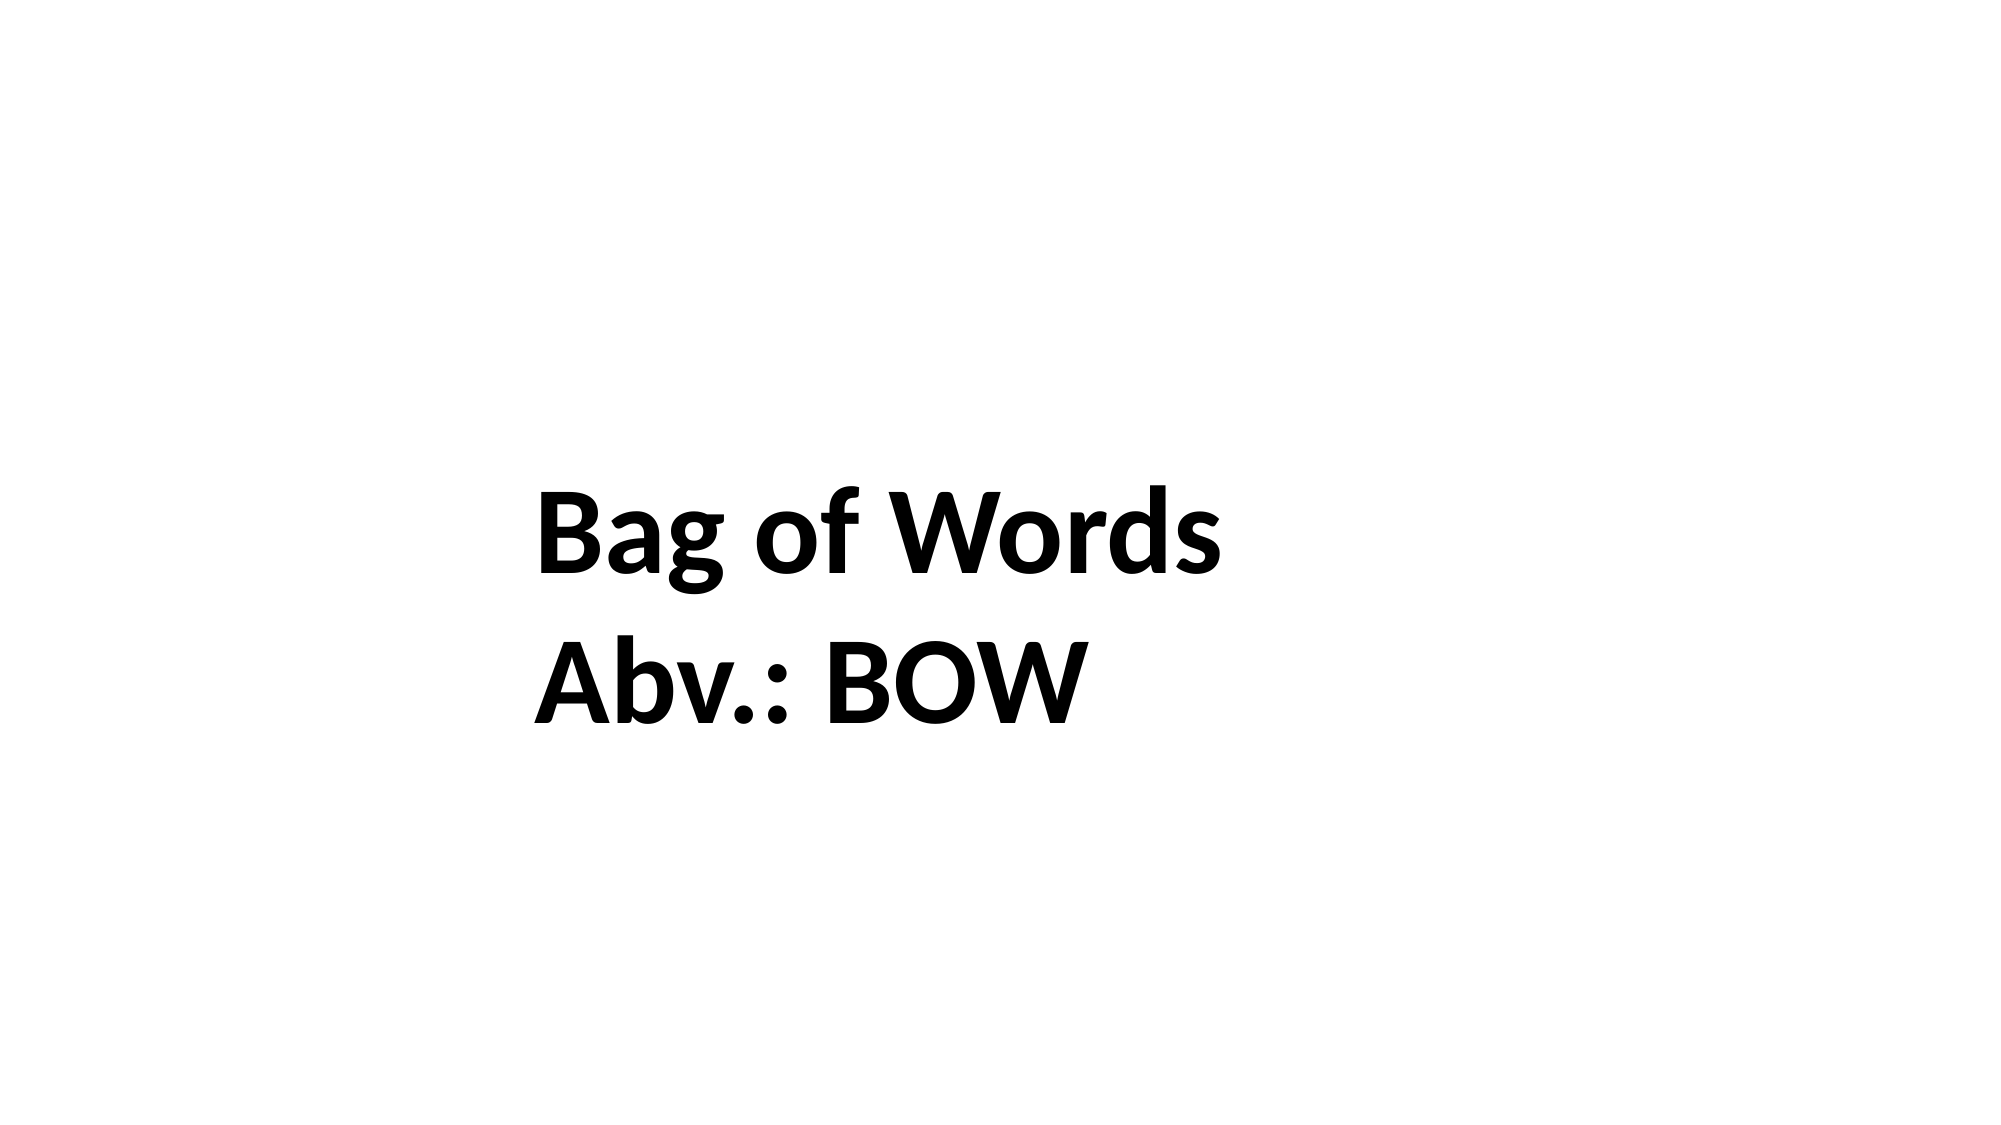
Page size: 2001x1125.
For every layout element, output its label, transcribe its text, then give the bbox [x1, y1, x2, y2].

text_box Bag of Words Abv.: BOW [519, 441, 1365, 756]
